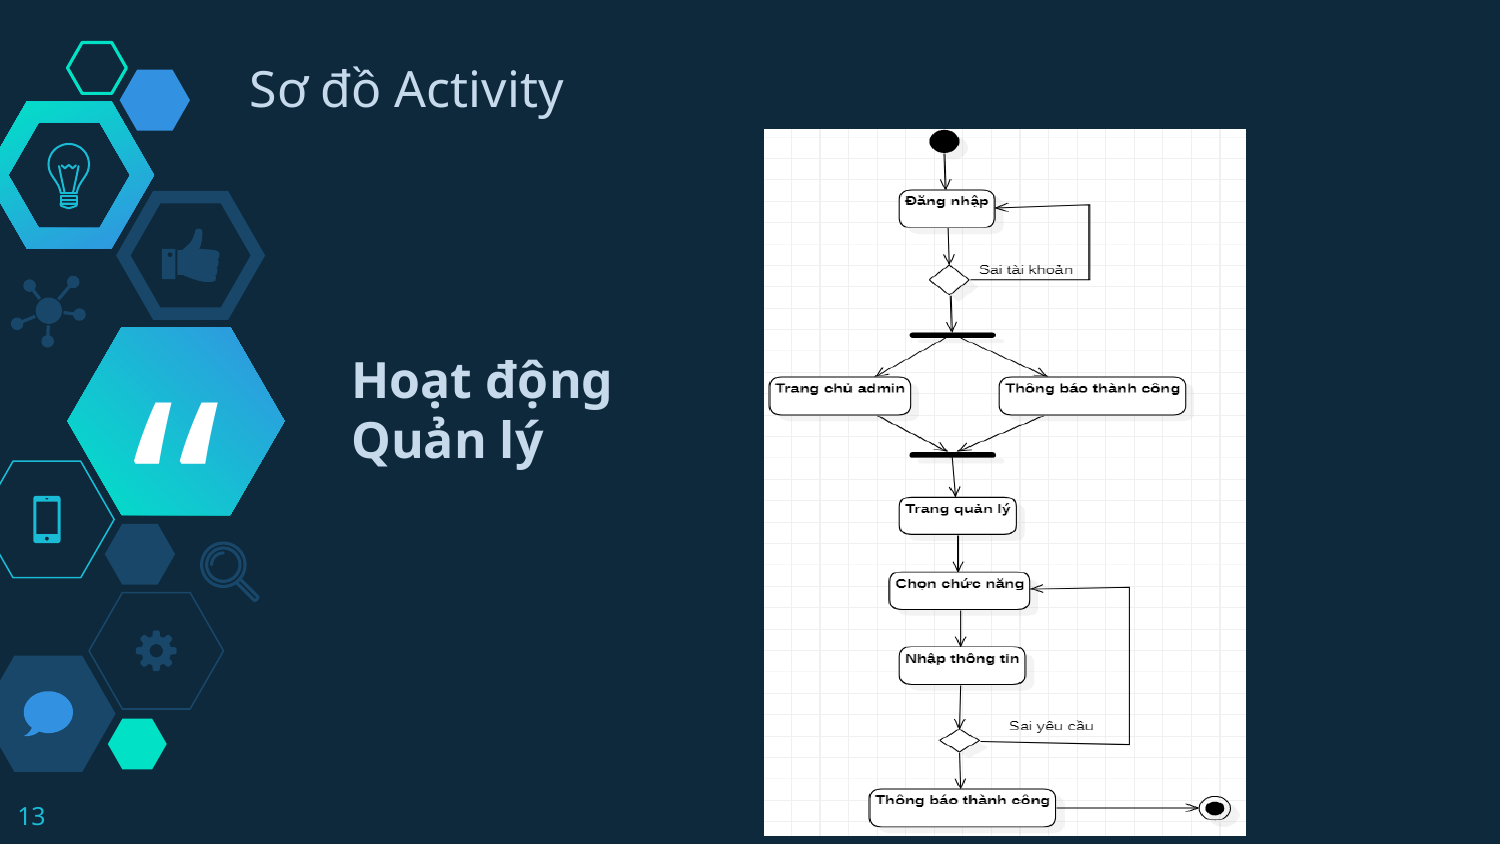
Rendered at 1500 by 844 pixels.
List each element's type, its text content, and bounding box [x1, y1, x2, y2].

slide_number 13 [2, 785, 93, 844]
text_box Hoạt động Quản lý [336, 175, 664, 643]
picture [764, 129, 1246, 836]
list Sơ đồ Activity [234, 20, 1266, 155]
